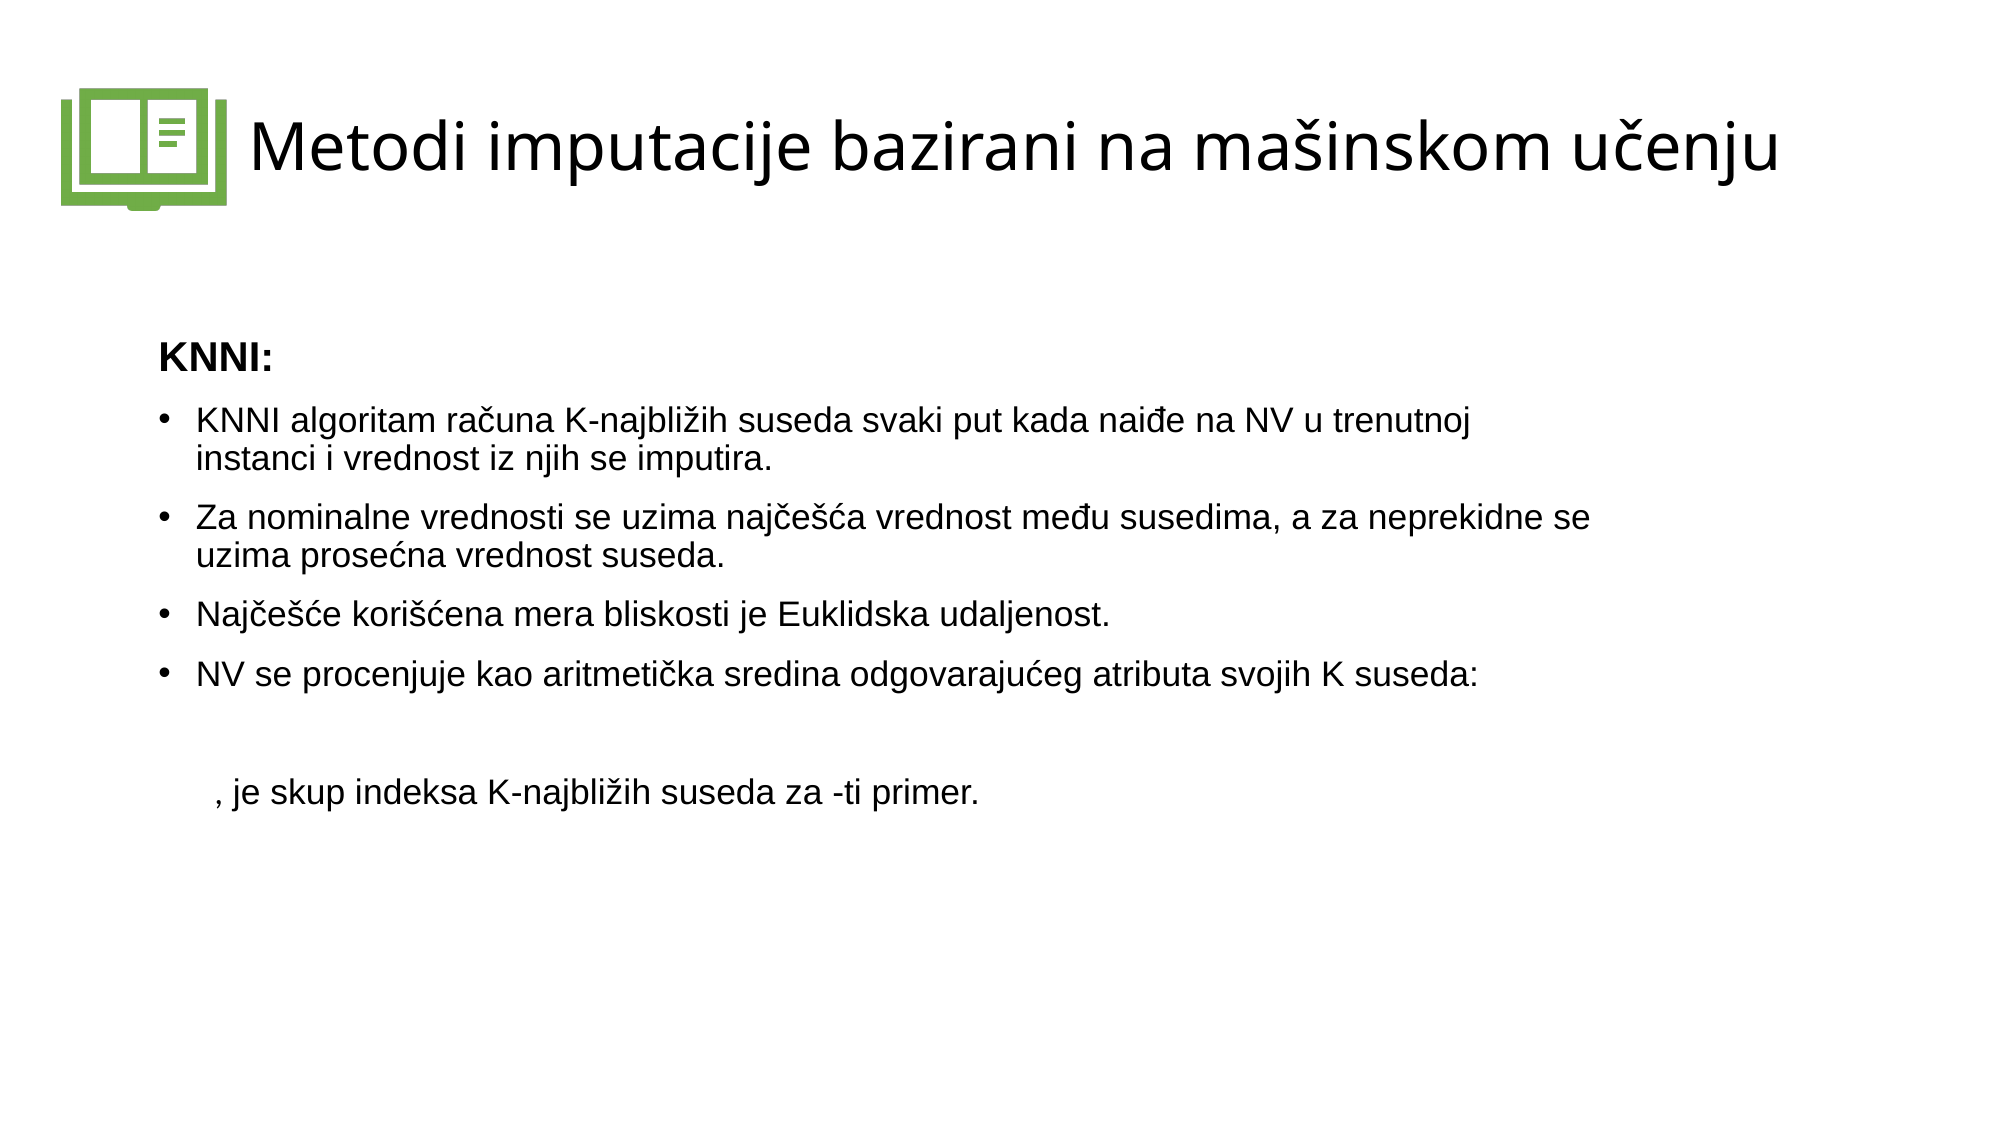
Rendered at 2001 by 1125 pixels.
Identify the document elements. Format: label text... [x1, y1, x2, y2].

picture [53, 58, 234, 239]
title Metodi imputacije bazirani na mašinskom učenju [233, 27, 1878, 270]
